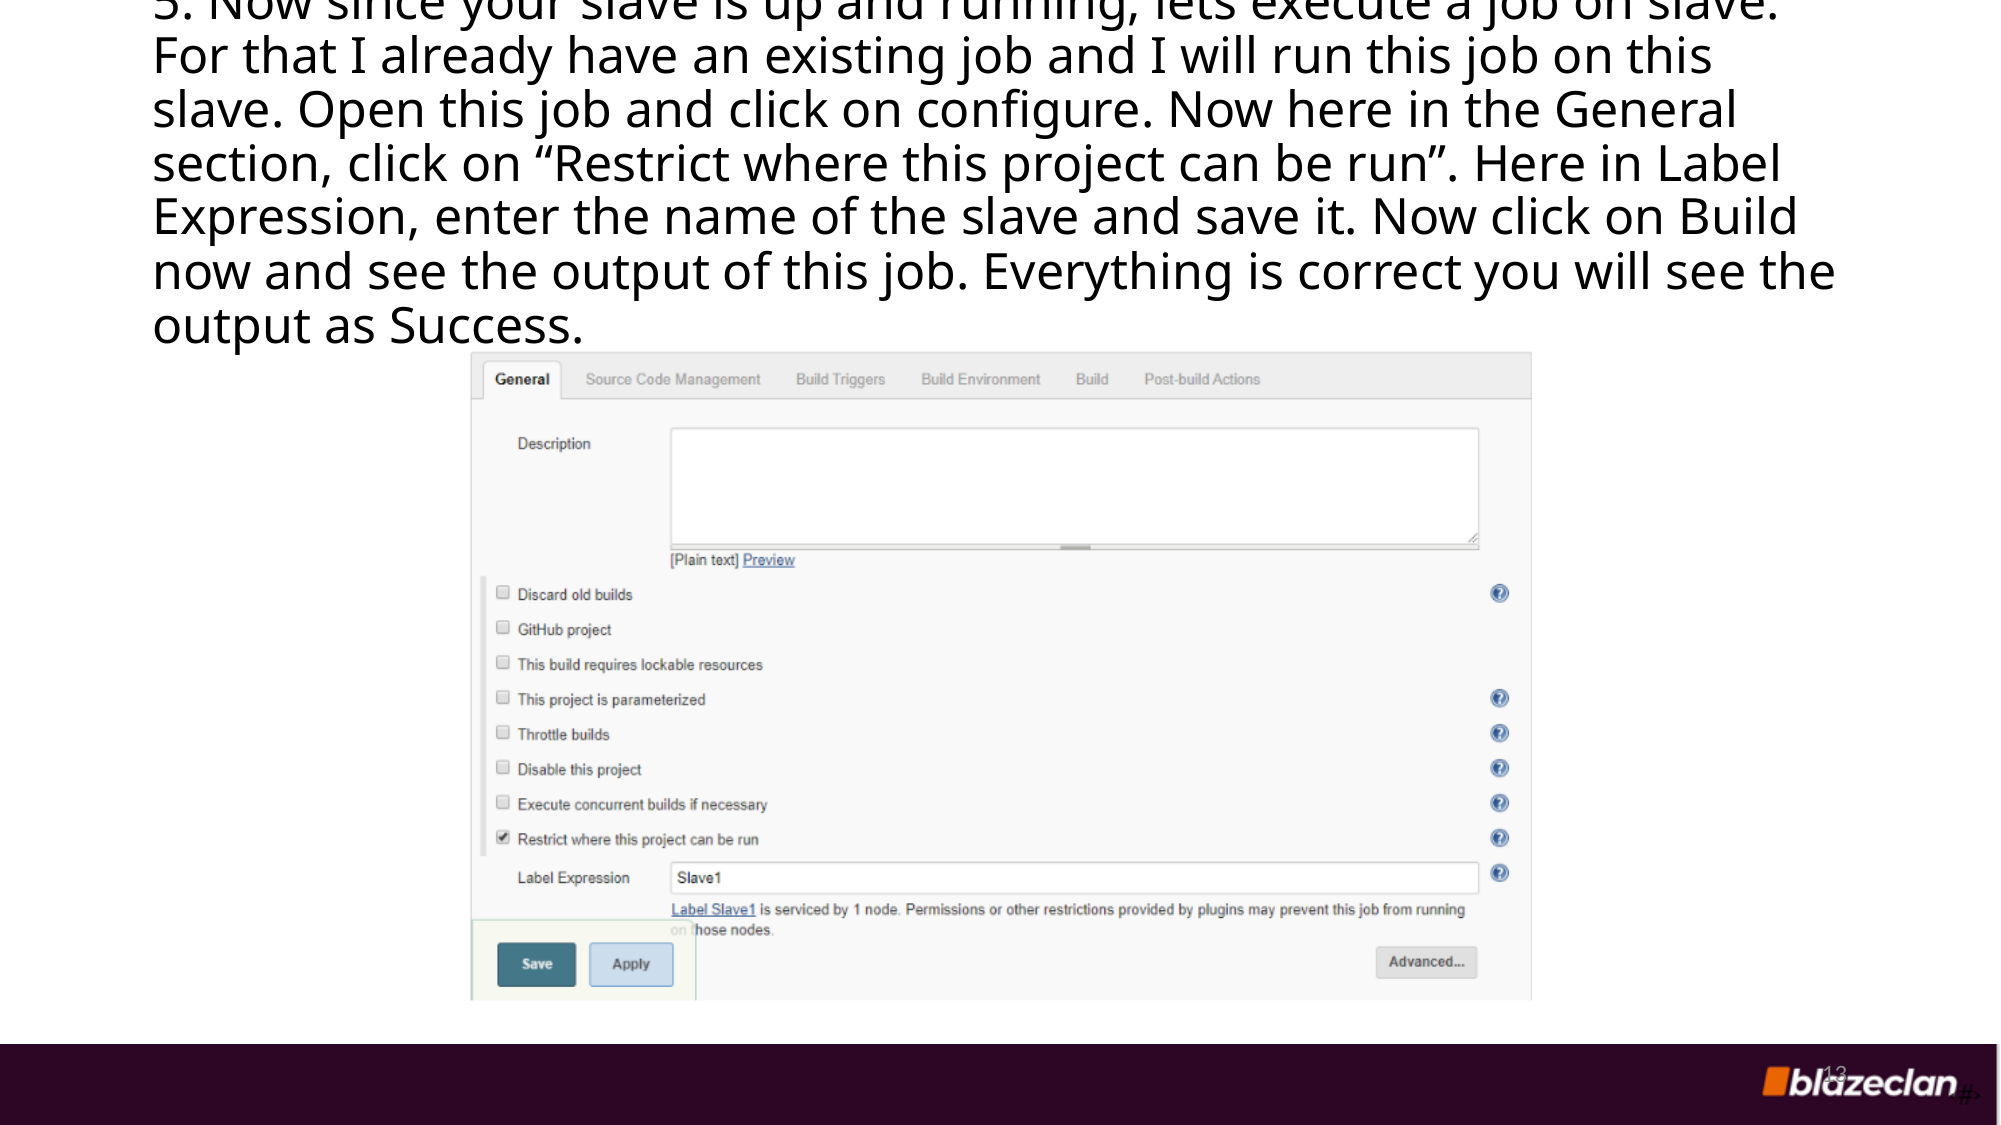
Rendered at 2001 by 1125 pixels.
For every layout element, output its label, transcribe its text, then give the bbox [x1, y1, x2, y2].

picture [0, 1044, 2000, 1125]
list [468, 351, 1532, 1014]
title 5. Now since your slave is up and running, lets execute a job on slave. For that I already have an existing job and I will run this job on this slave. Open this job and click on configure. Now here in the General section, click on “Restrict where this project can be run”. Here in Label Expression, enter the name of the slave and save it. Now click on Build now and see the output of this job. Everything is correct you will see the output as Success. [137, 59, 1863, 271]
slide_number 13 [1412, 1042, 1863, 1103]
